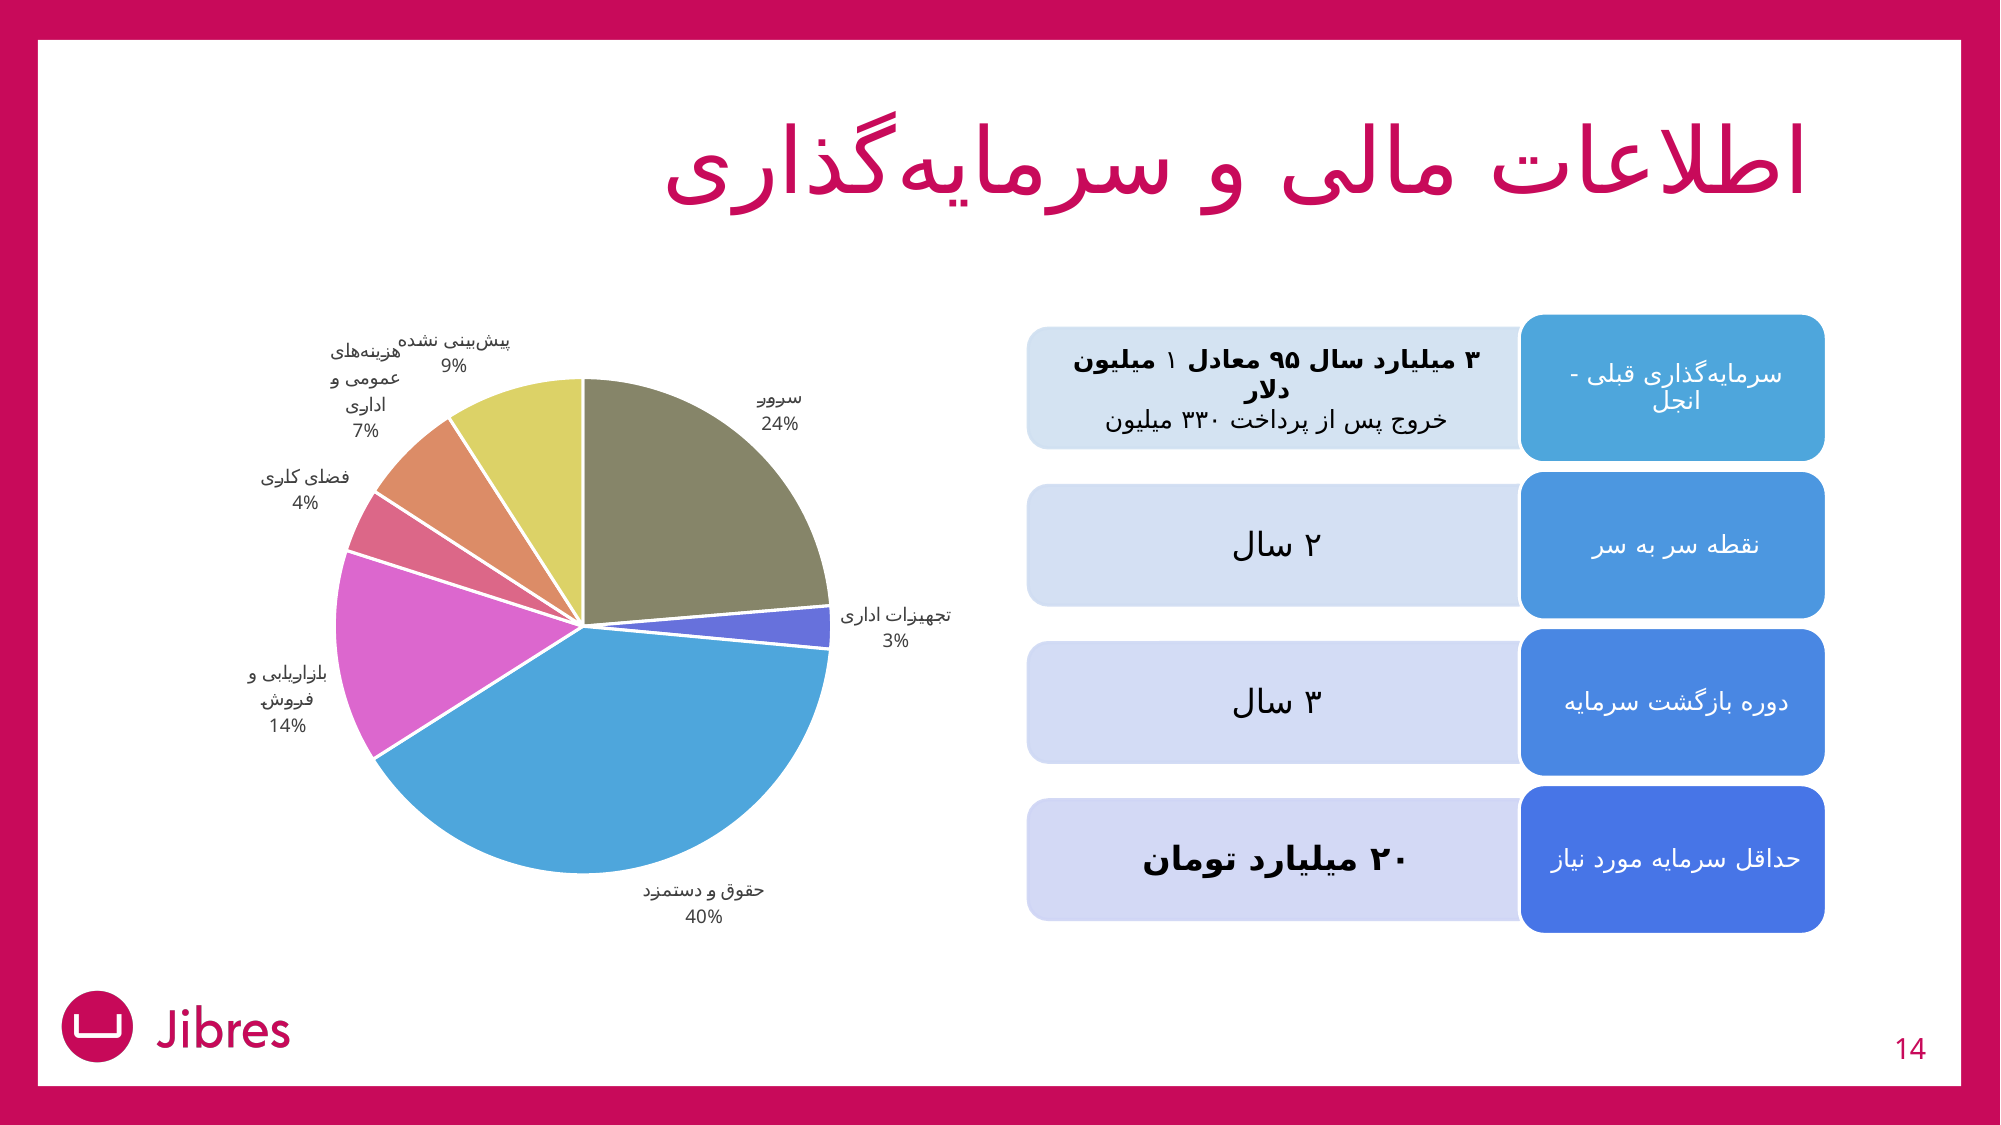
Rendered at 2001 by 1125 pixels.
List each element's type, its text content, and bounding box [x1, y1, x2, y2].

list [1027, 312, 1827, 935]
chart [173, 256, 968, 998]
slide_number 14 [1795, 1020, 1942, 1080]
picture [38, 967, 313, 1086]
title اطلاعات مالی و سرمایه‌گذاری [173, 80, 1827, 234]
